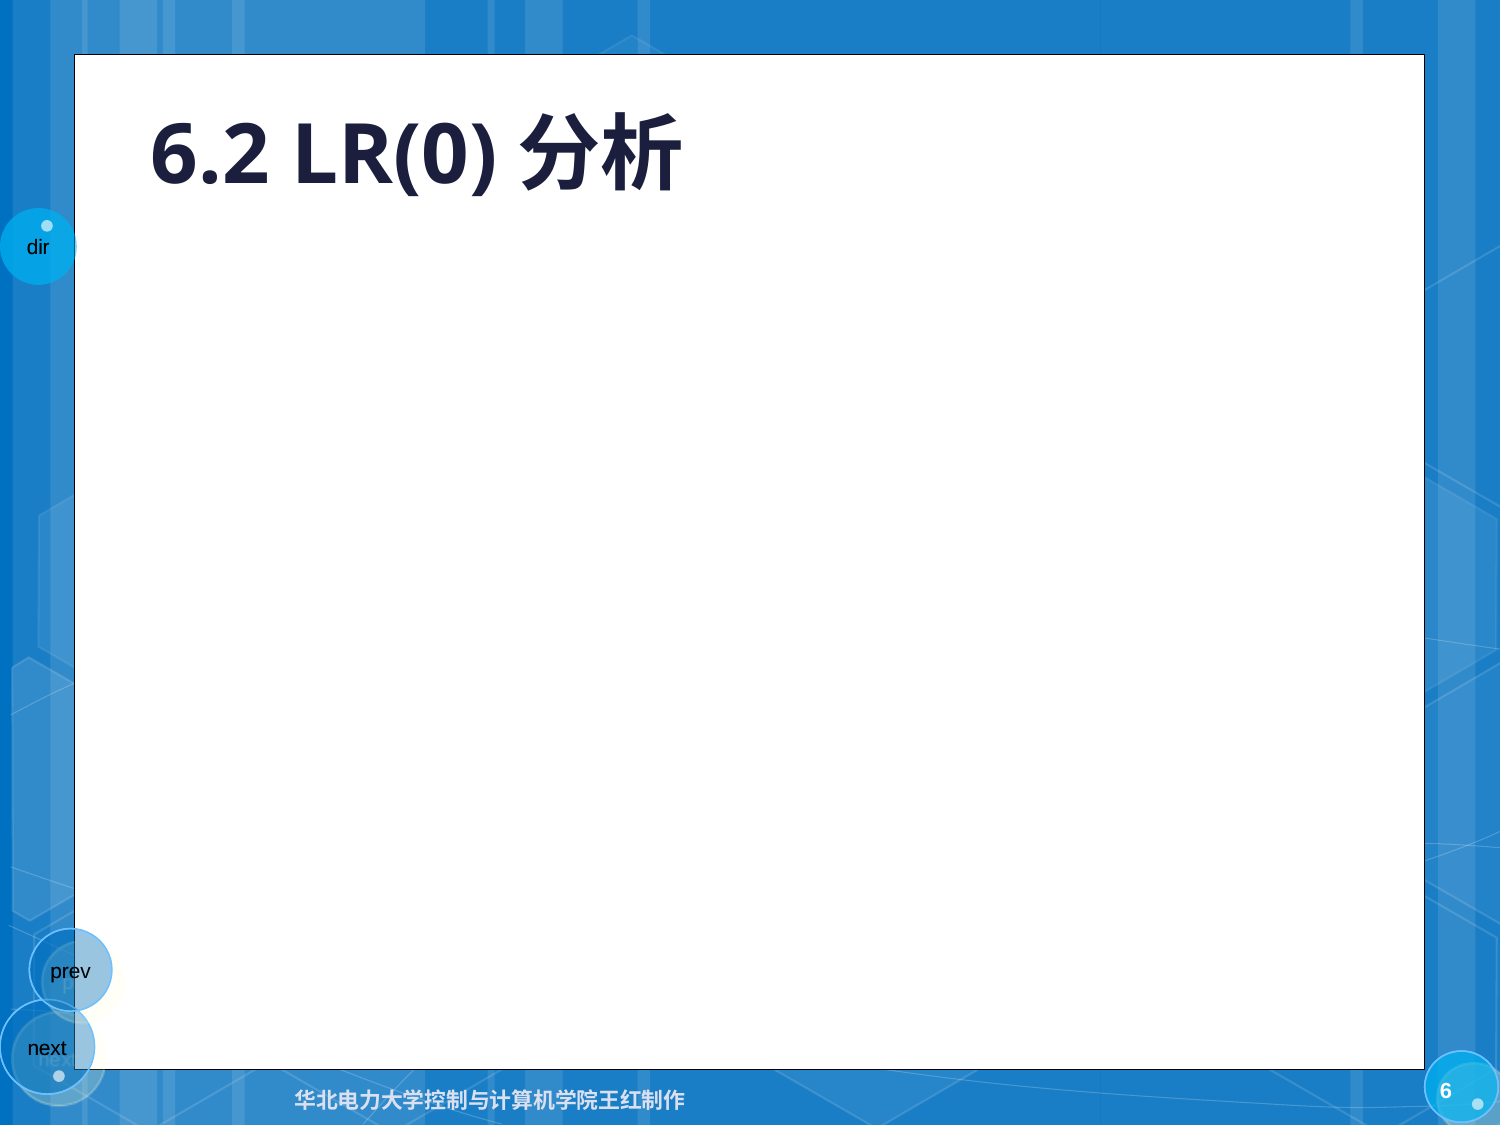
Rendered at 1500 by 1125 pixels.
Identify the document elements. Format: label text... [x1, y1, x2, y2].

title 6.2 LR(0)分析 [135, 66, 1324, 209]
slide_number 6 [1424, 1060, 1495, 1121]
footer 华北电力大学控制与计算机学院王红制作 [143, 1069, 701, 1125]
